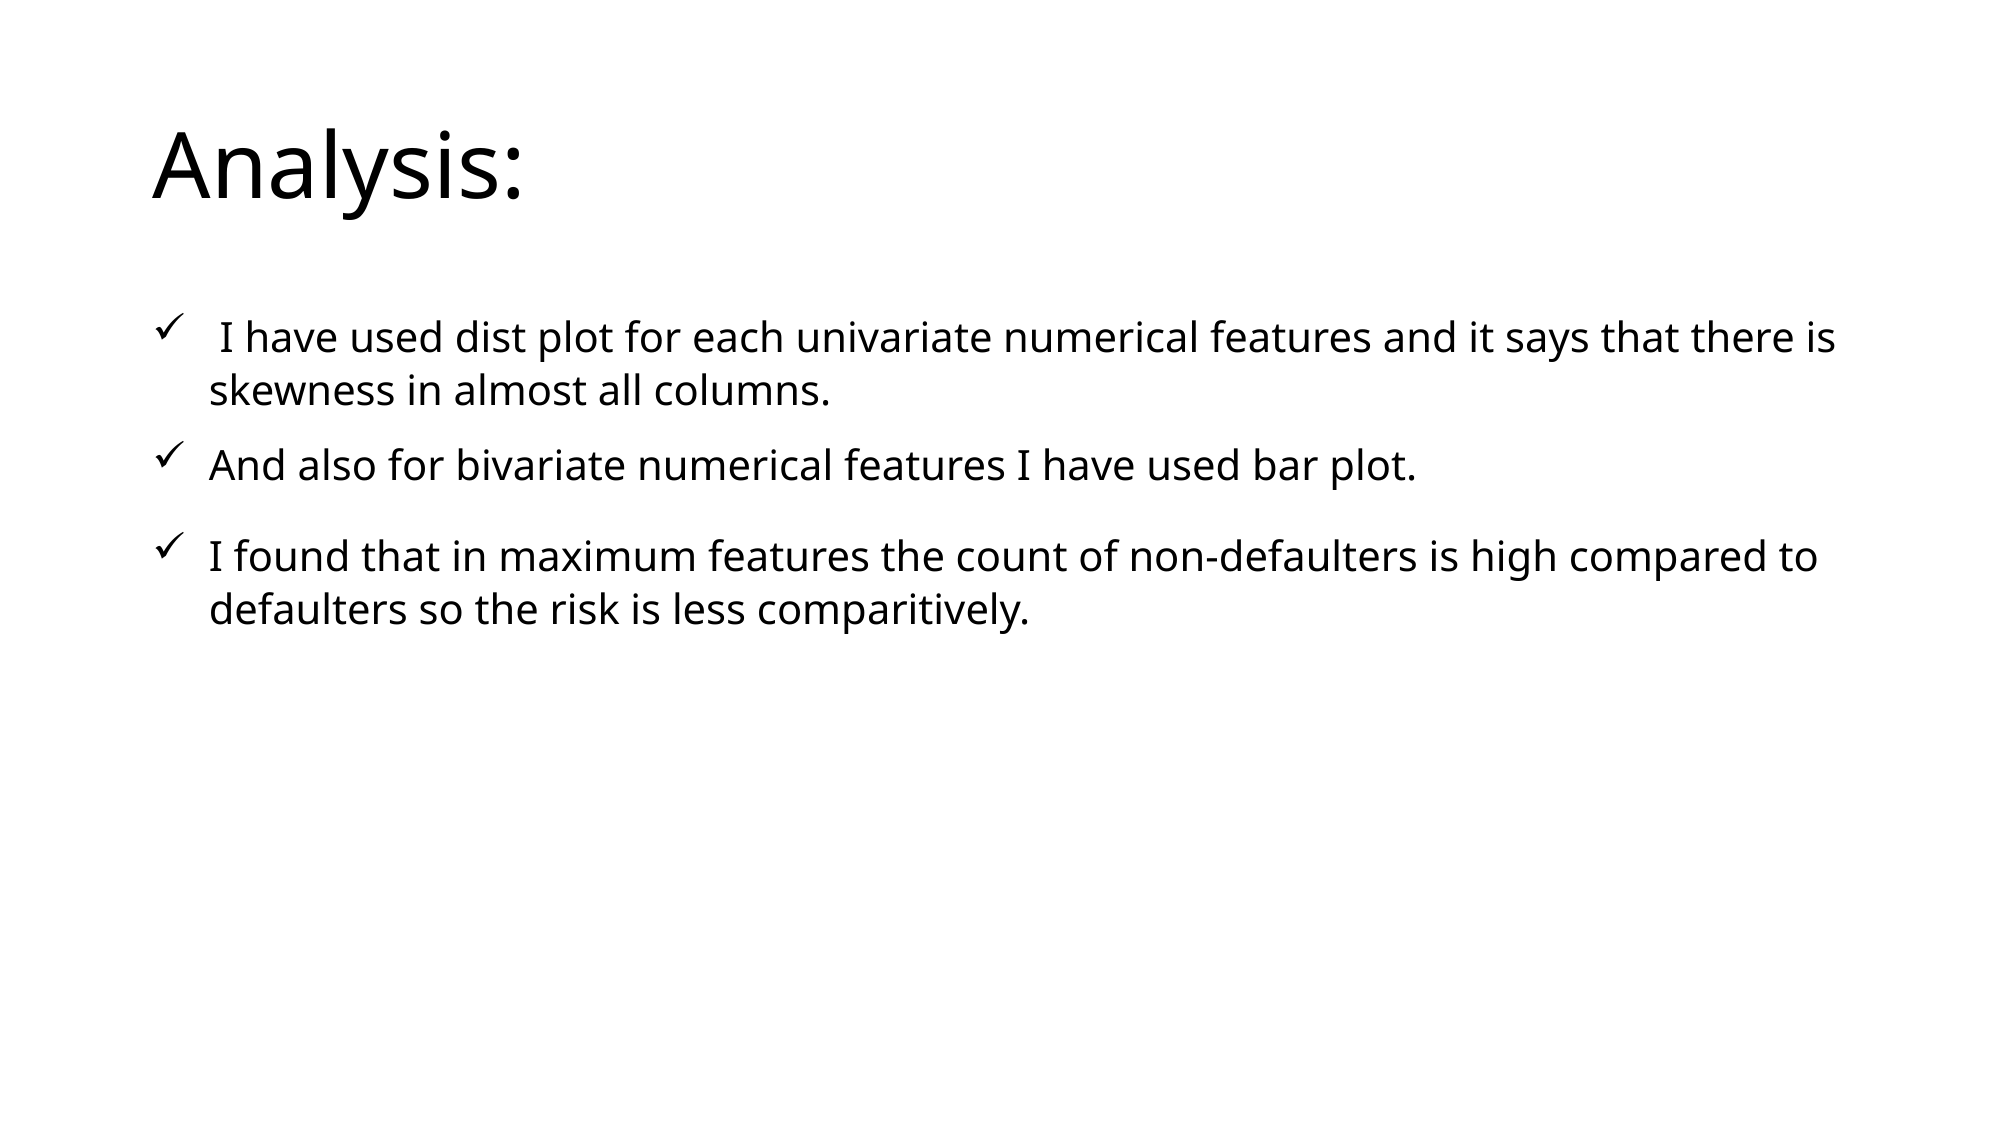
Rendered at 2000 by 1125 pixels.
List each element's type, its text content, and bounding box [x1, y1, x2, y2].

list I have used dist plot for each univariate numerical features and it says that there is skewness in almost all columns. And also for bivariate numerical features I have used bar plot. I found that in maximum features the count of non-defaulters is high compared to defaulters so the risk is less comparitively. [137, 299, 1862, 1014]
title Analysis: [137, 59, 1862, 278]
